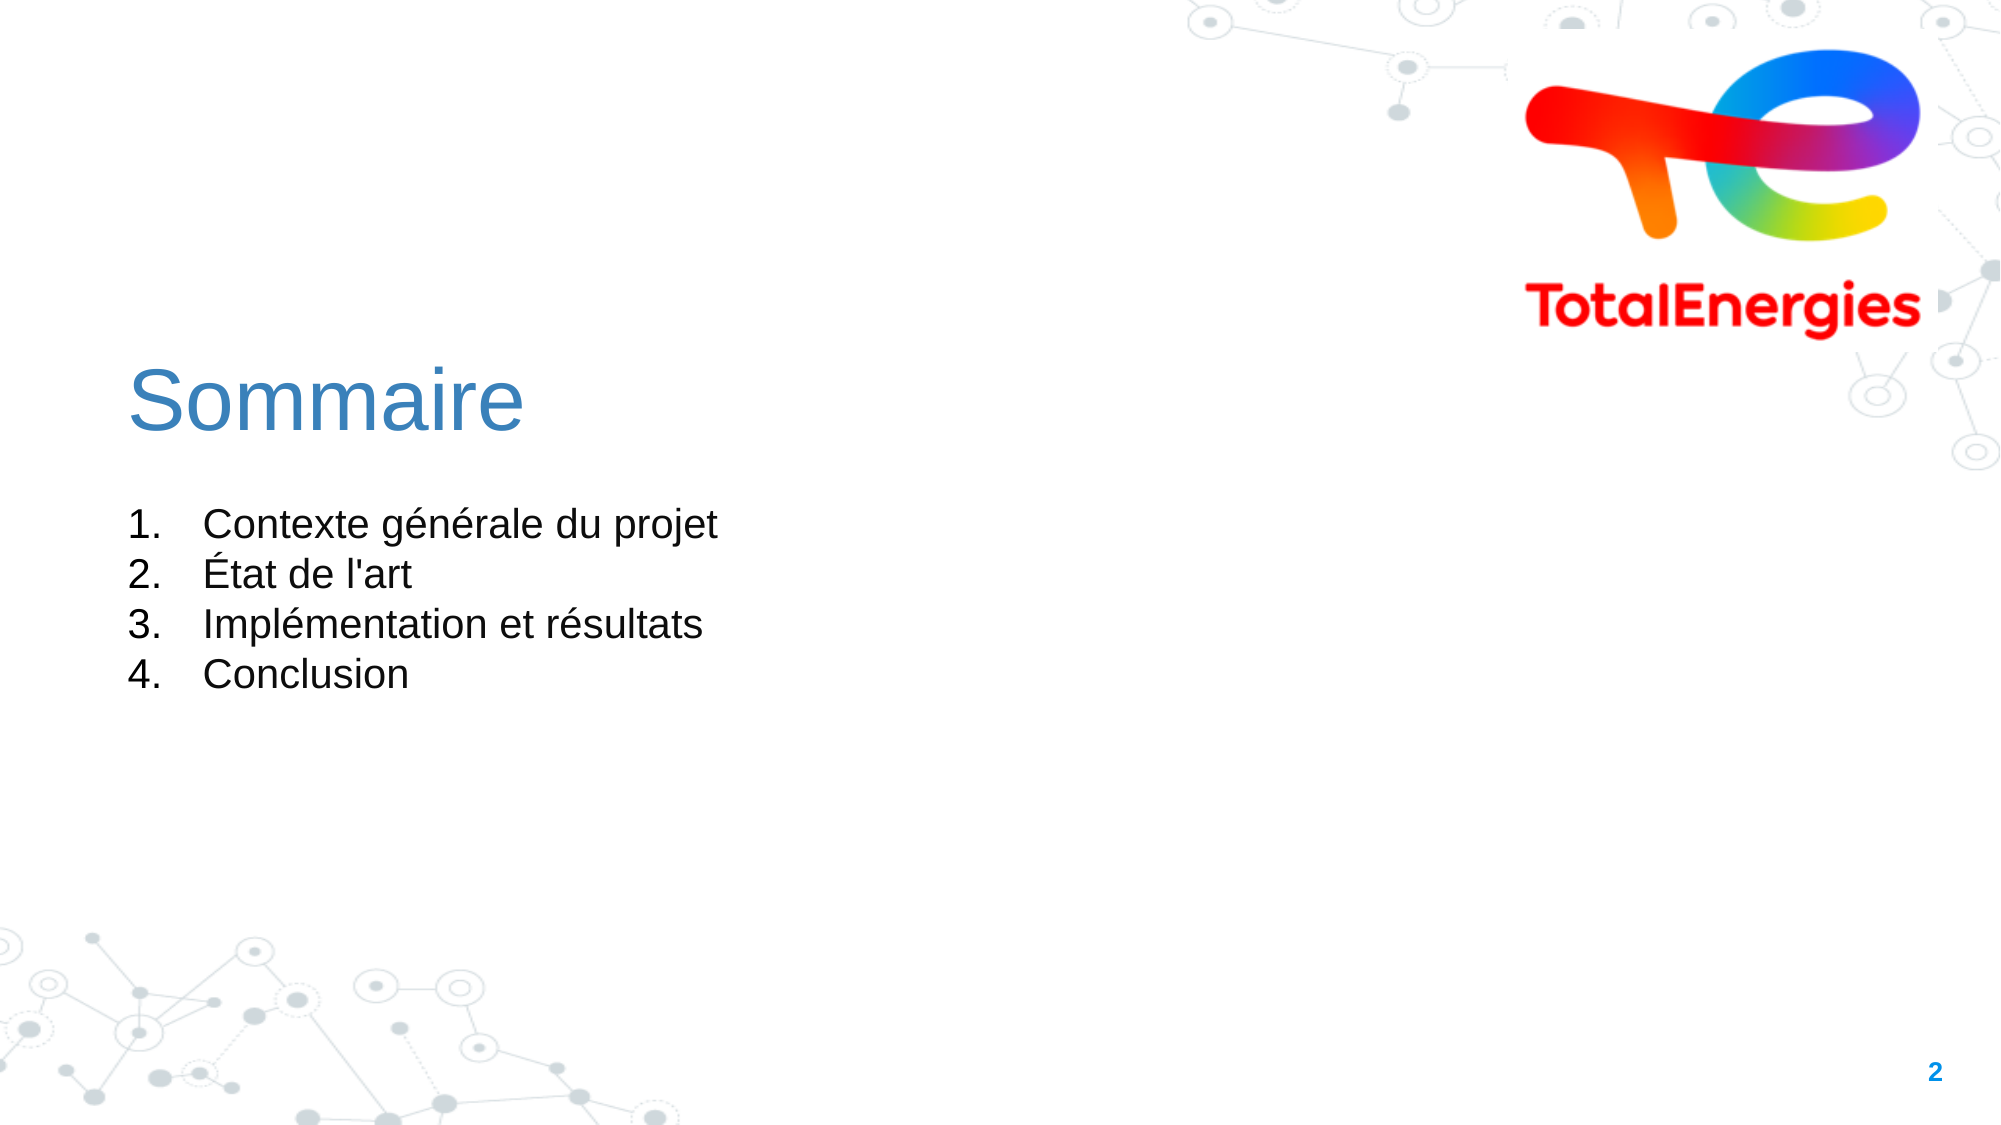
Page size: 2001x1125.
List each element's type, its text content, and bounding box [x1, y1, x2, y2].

picture [0, 0, 2001, 1125]
text_box Contexte générale du projet État de l'art Implémentation et résultats Conclusion [112, 489, 742, 705]
text_box Sommaire [112, 335, 574, 456]
slide_number 2 [1838, 1038, 1959, 1125]
